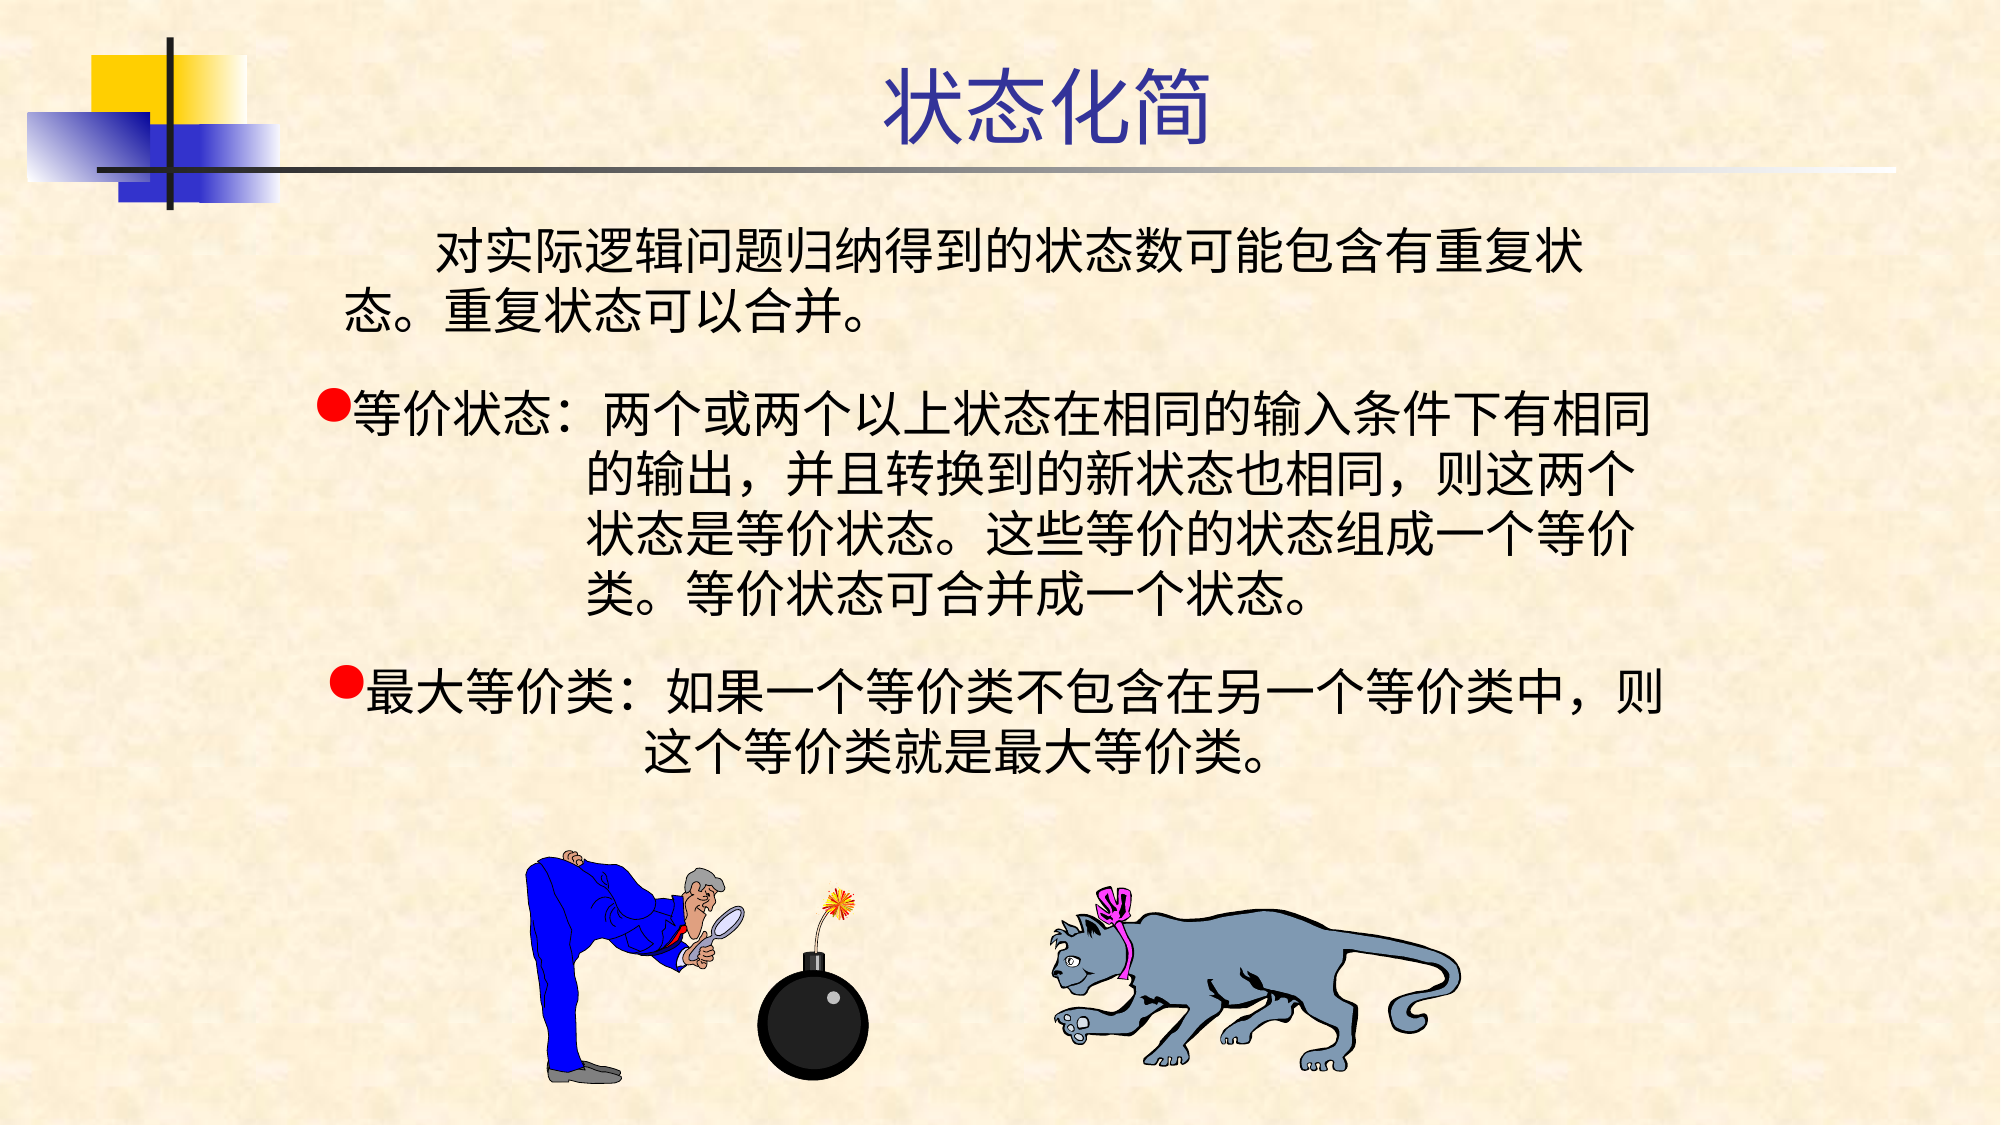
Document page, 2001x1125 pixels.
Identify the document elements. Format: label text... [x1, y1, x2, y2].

text_box 等价状态：两个或两个以上状态在相同的输入条件下有相同 的输出，并且转换到的新状态也相同，则这两个 状态是等价状态。这些等价的状态组成一个等价 类。等价状态可合并成一个状态。 [300, 374, 1700, 630]
text_box 对实际逻辑问题归纳得到的状态数可能包含有重复状态。重复状态可以合并。 [328, 212, 1613, 348]
title 状态化简 [438, 38, 1600, 163]
text_box 最大等价类：如果一个等价类不包含在另一个等价类中，则 这个等价类就是最大等价类。 [312, 652, 1681, 788]
picture [0, 0, 2001, 1125]
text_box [1049, 885, 1463, 1073]
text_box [524, 849, 869, 1085]
